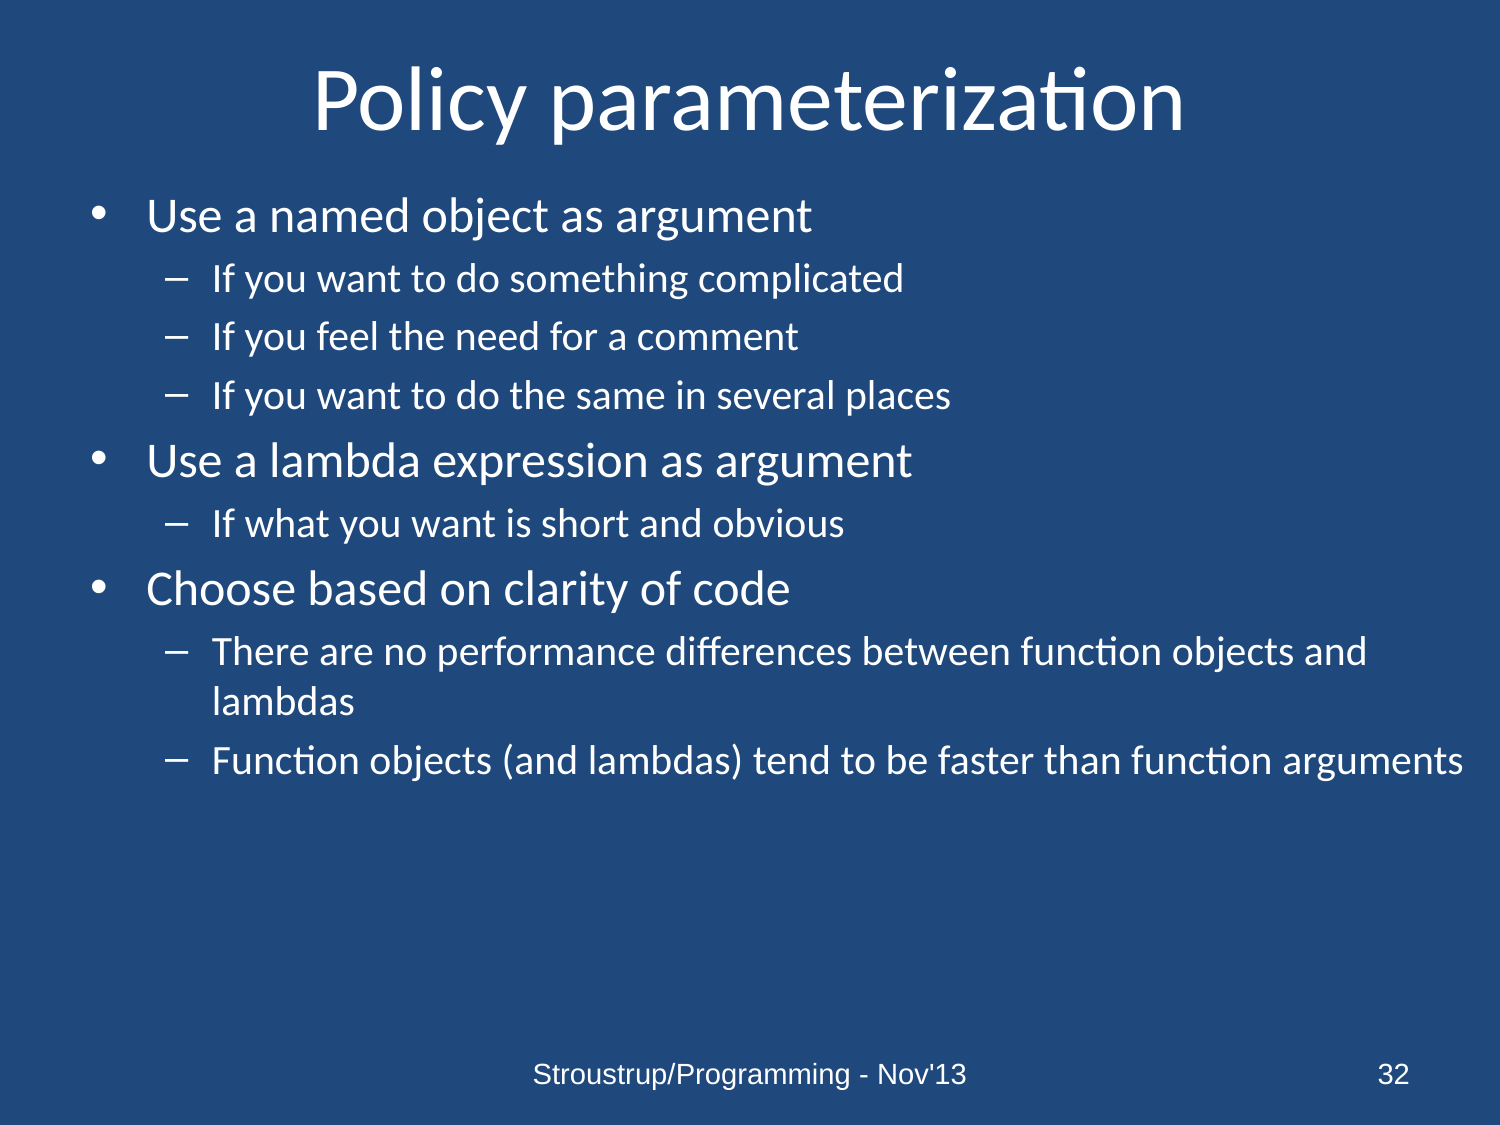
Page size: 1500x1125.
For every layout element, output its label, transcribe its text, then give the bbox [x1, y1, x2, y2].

list Use a named object as argument If you want to do something complicated If you feel the need for a comment If you want to do the same in several places Use a lambda expression as argument If what you want is short and obvious Choose based on clarity of code There are no performance differences between function objects and lambdas Function objects (and lambdas) tend to be faster than function arguments [75, 174, 1500, 918]
title Policy parameterization [75, 0, 1425, 174]
footer Stroustrup/Programming - Nov'13 [512, 1042, 988, 1103]
slide_number 32 [1074, 1042, 1425, 1103]
